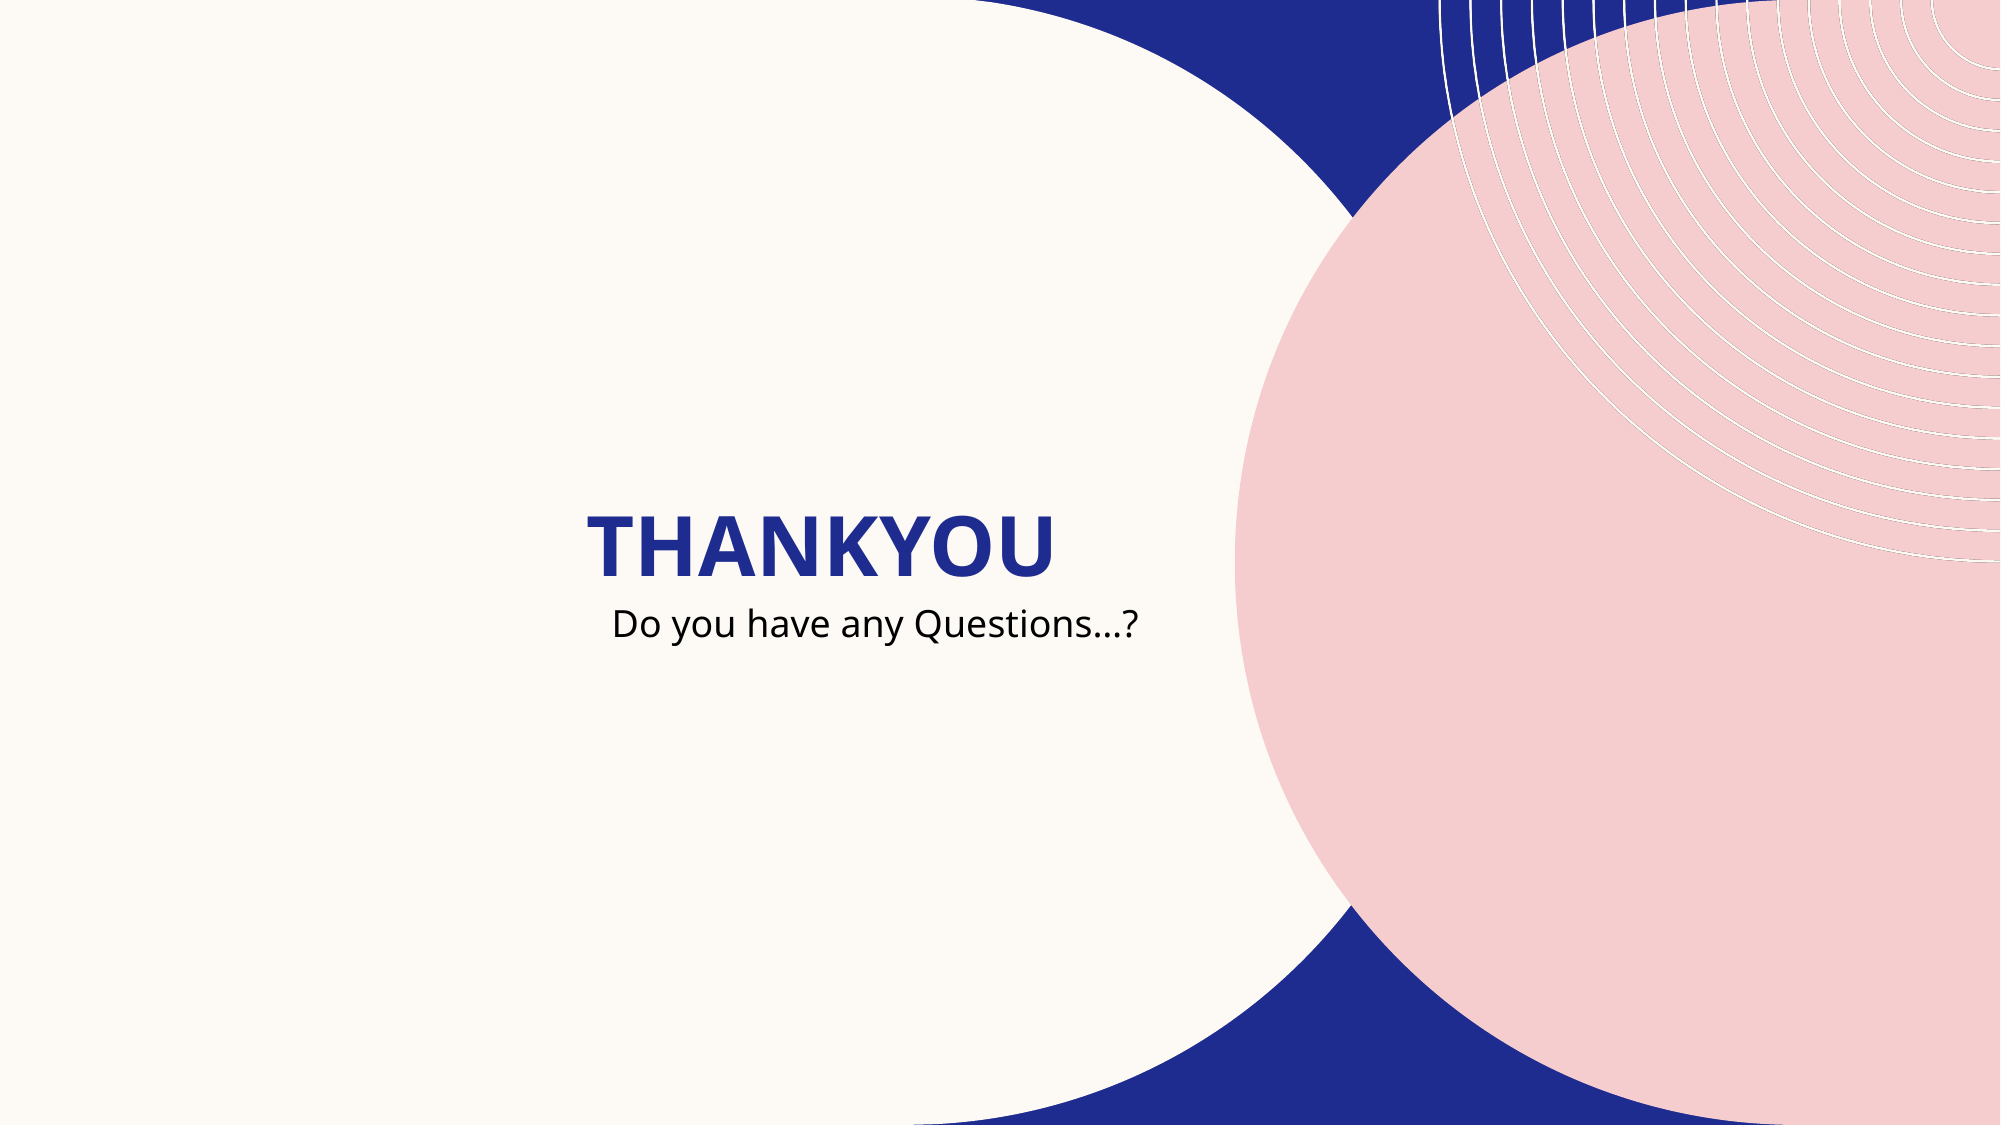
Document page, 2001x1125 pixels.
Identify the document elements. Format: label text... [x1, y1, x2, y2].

title Thankyou [571, 119, 1650, 593]
picture [1438, 0, 2001, 563]
text_box Do you have any Questions…? [596, 592, 1191, 653]
